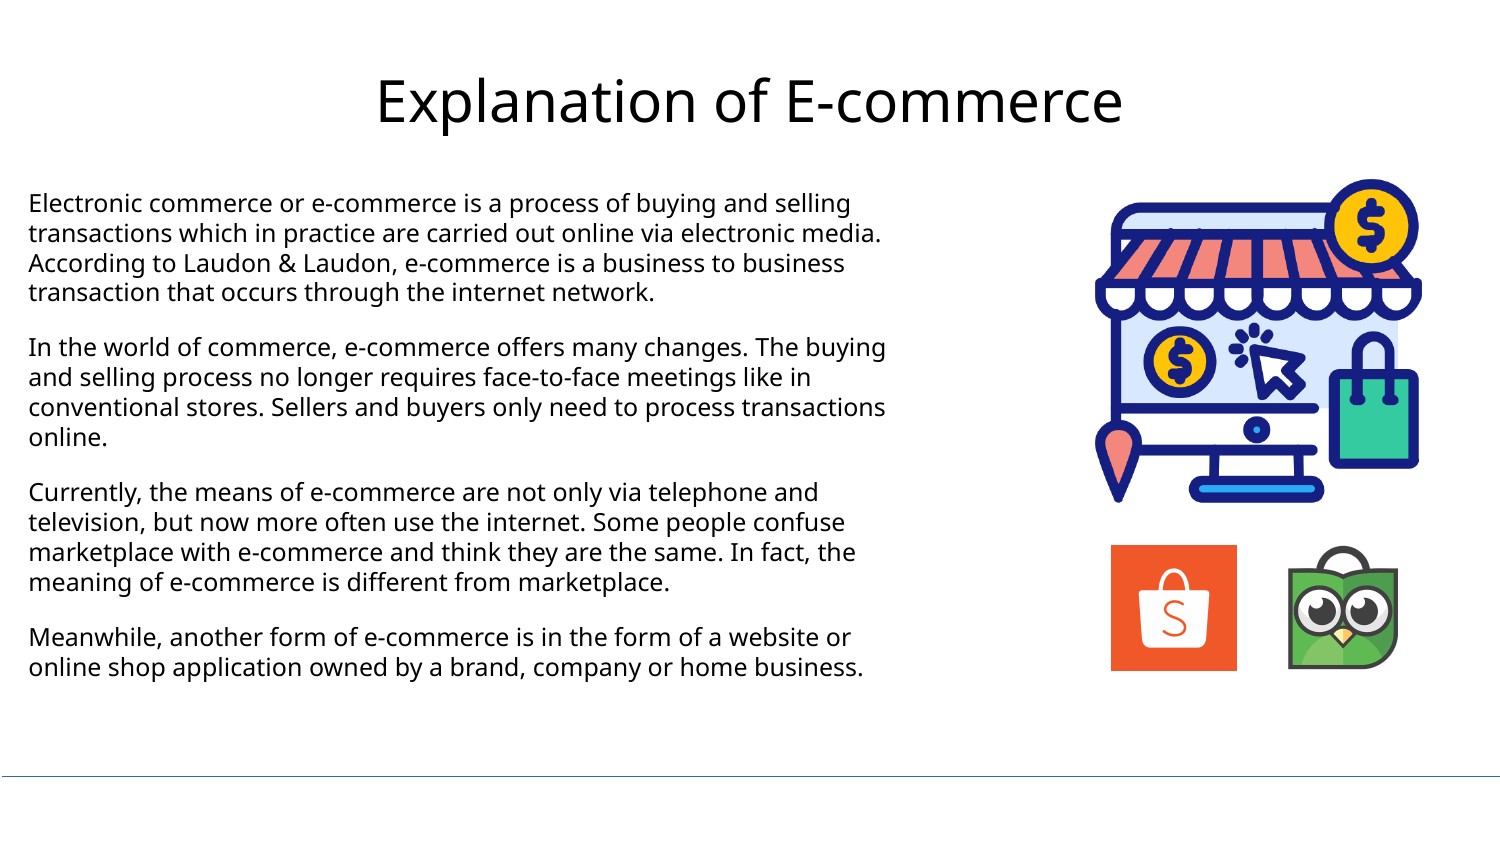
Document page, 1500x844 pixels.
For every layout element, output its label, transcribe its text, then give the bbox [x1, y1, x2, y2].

picture [1278, 545, 1405, 672]
title Explanation of E-commerce [75, 48, 1425, 143]
text_box Electronic commerce or e-commerce is a process of buying and selling transactions which in practice are carried out online via electronic media. According to Laudon & Laudon, e-commerce is a business to business transaction that occurs through the internet network. In the world of commerce, e-commerce offers many changes. The buying and selling process no longer requires face-to-face meetings like in conventional stores. Sellers and buyers only need to process transactions online. Currently, the means of e-commerce are not only via telephone and television, but now more often use the internet. Some people confuse marketplace with e-commerce and think they are the same. In fact, the meaning of e-commerce is different from marketplace. Meanwhile, another form of e-commerce is in the form of a website or online shop application owned by a brand, company or home business. [13, 172, 924, 267]
picture [1110, 545, 1237, 672]
picture [1088, 171, 1426, 509]
